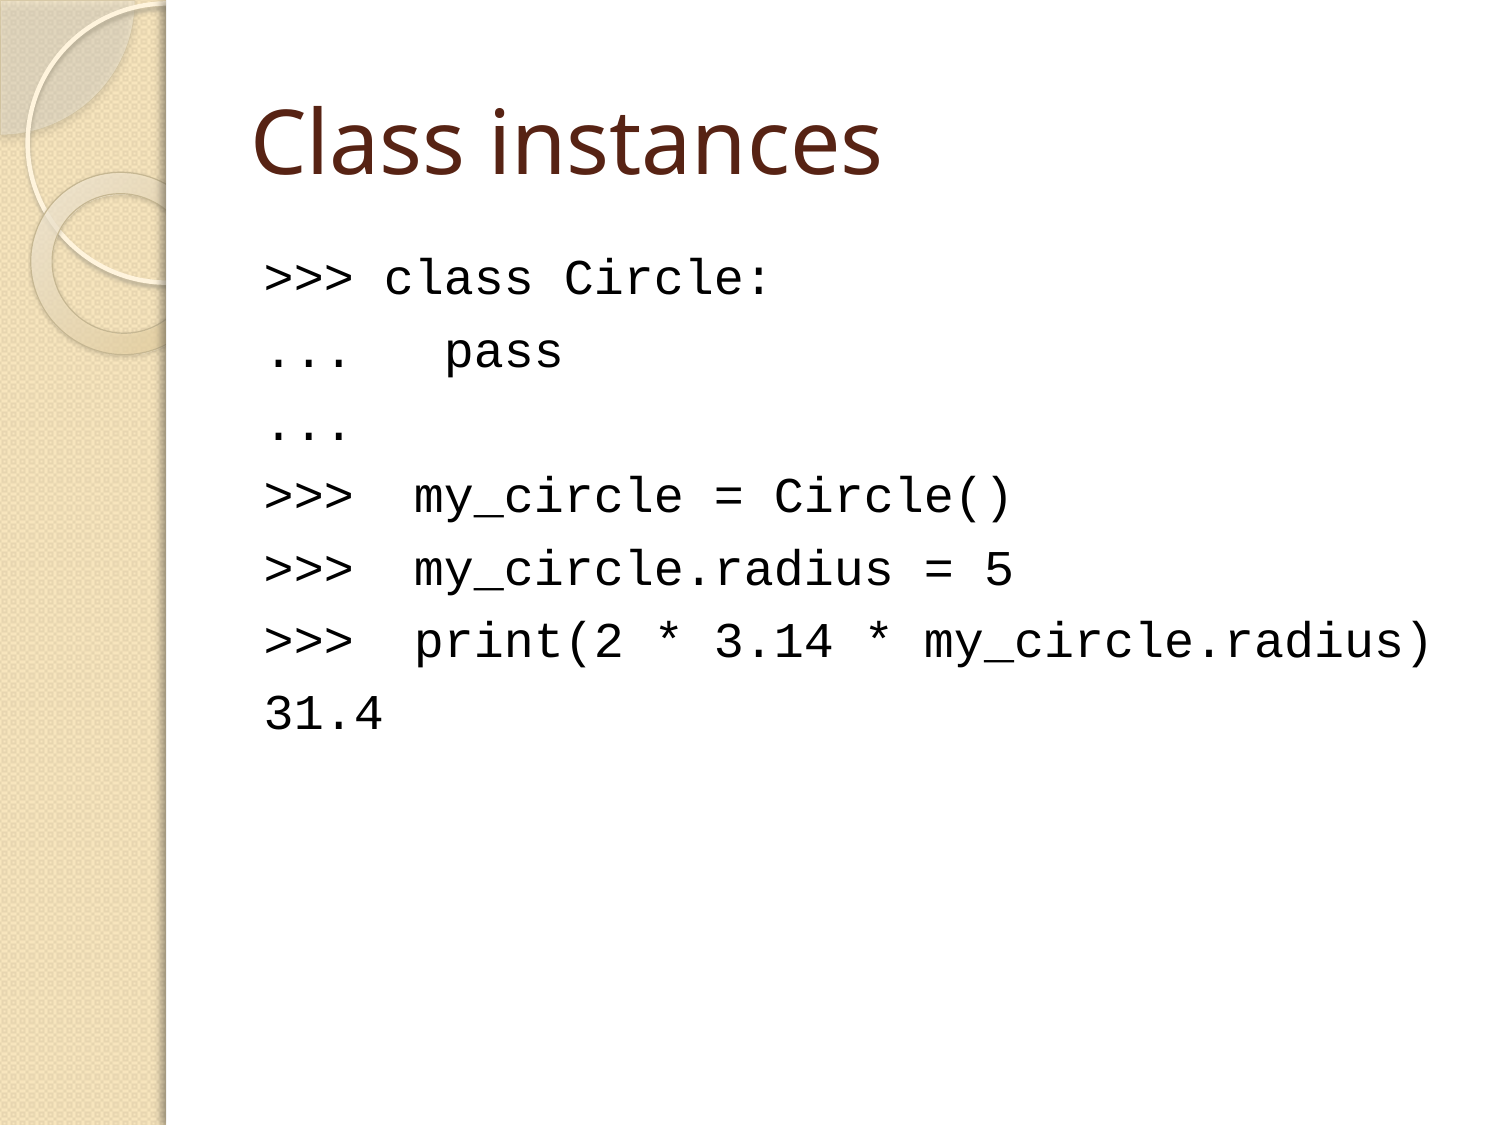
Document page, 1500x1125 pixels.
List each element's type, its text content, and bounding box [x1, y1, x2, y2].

list >>> class Circle: ... pass ... >>> my_circle = Circle() >>> my_circle.radius = 5 >>> print(2 * 3.14 * my_circle.radius) 31.4 [235, 237, 1466, 1025]
title Class instances [235, 45, 1466, 233]
